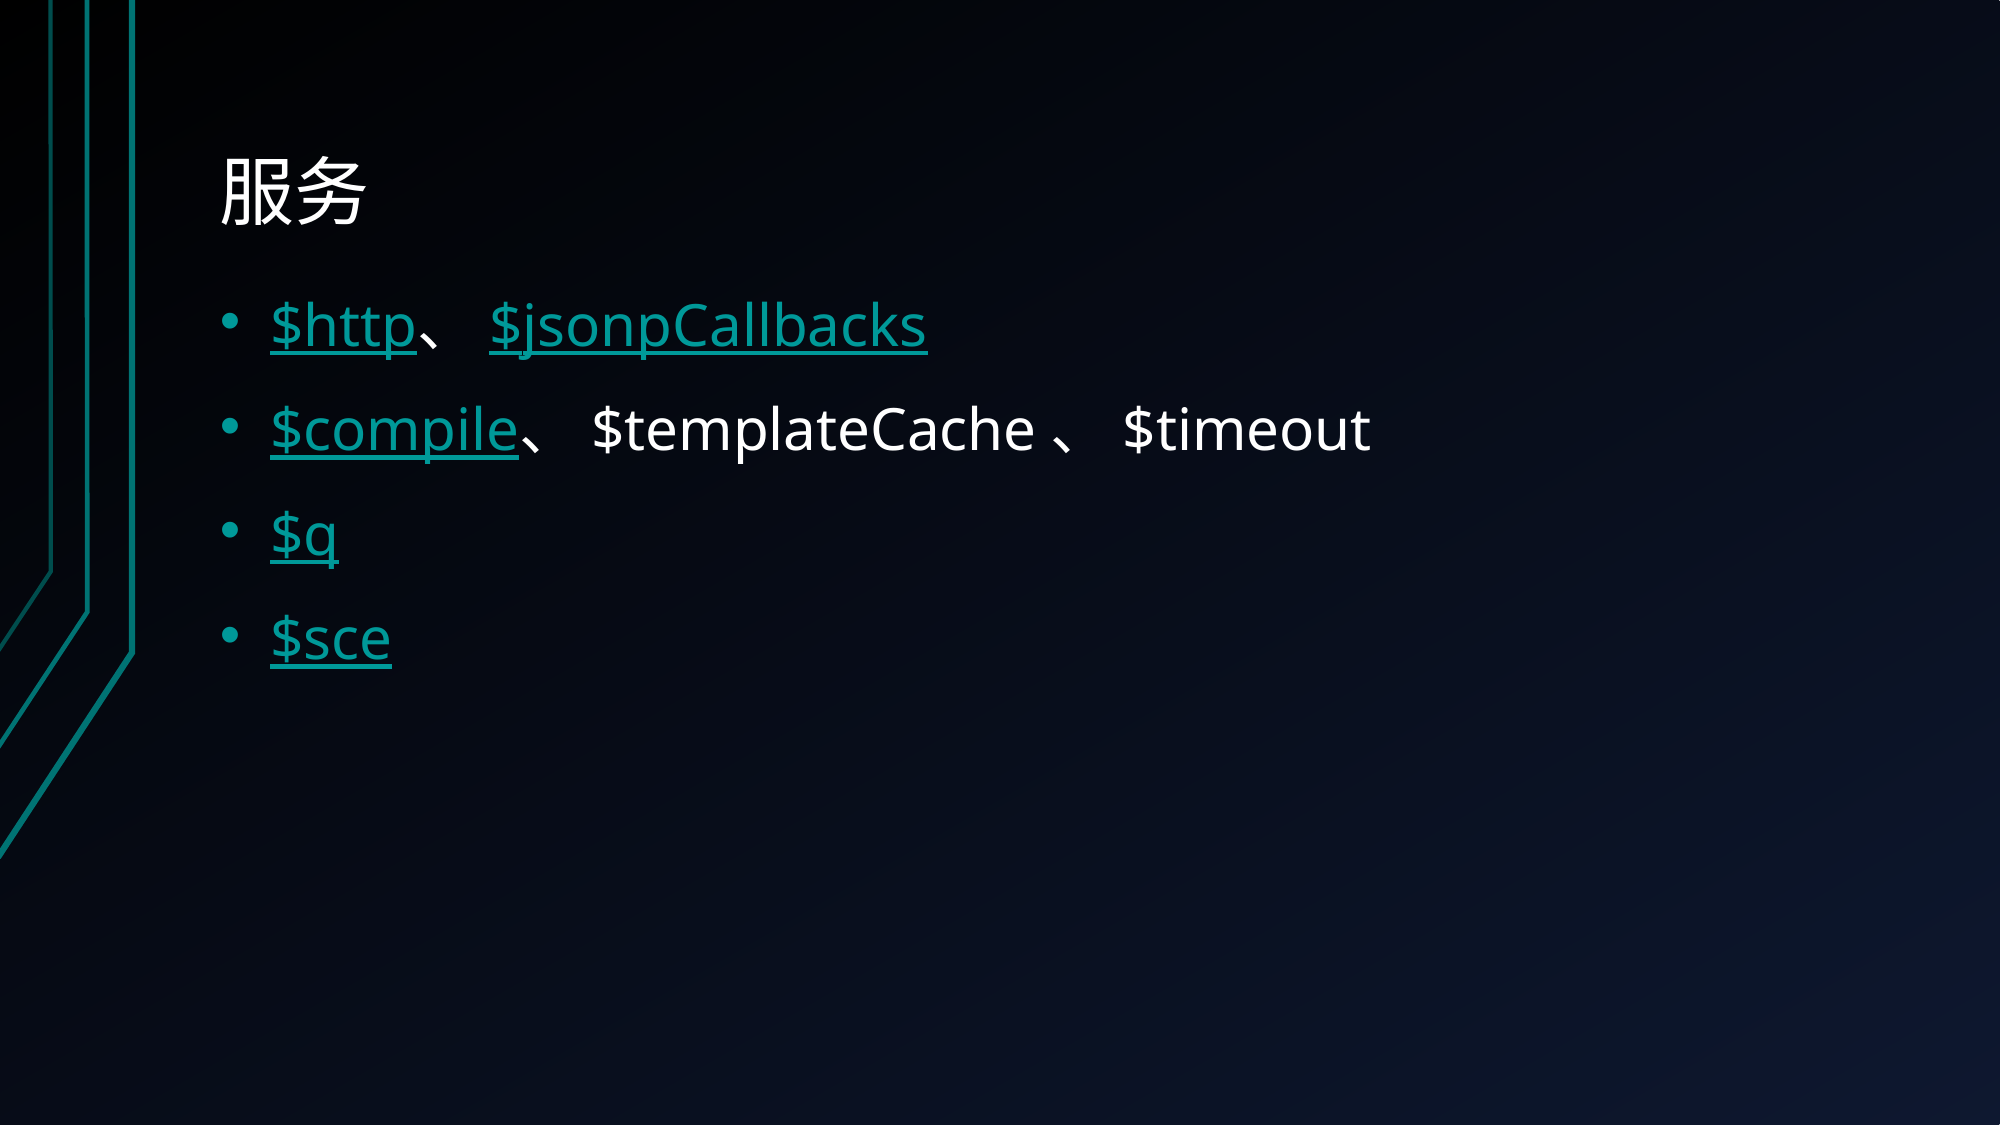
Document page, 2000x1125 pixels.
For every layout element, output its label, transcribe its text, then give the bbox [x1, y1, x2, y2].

title 服务 [199, 45, 1900, 246]
list $http、$jsonpCallbacks $compile、$templateCache、$timeout $q $sce [199, 279, 1900, 1083]
